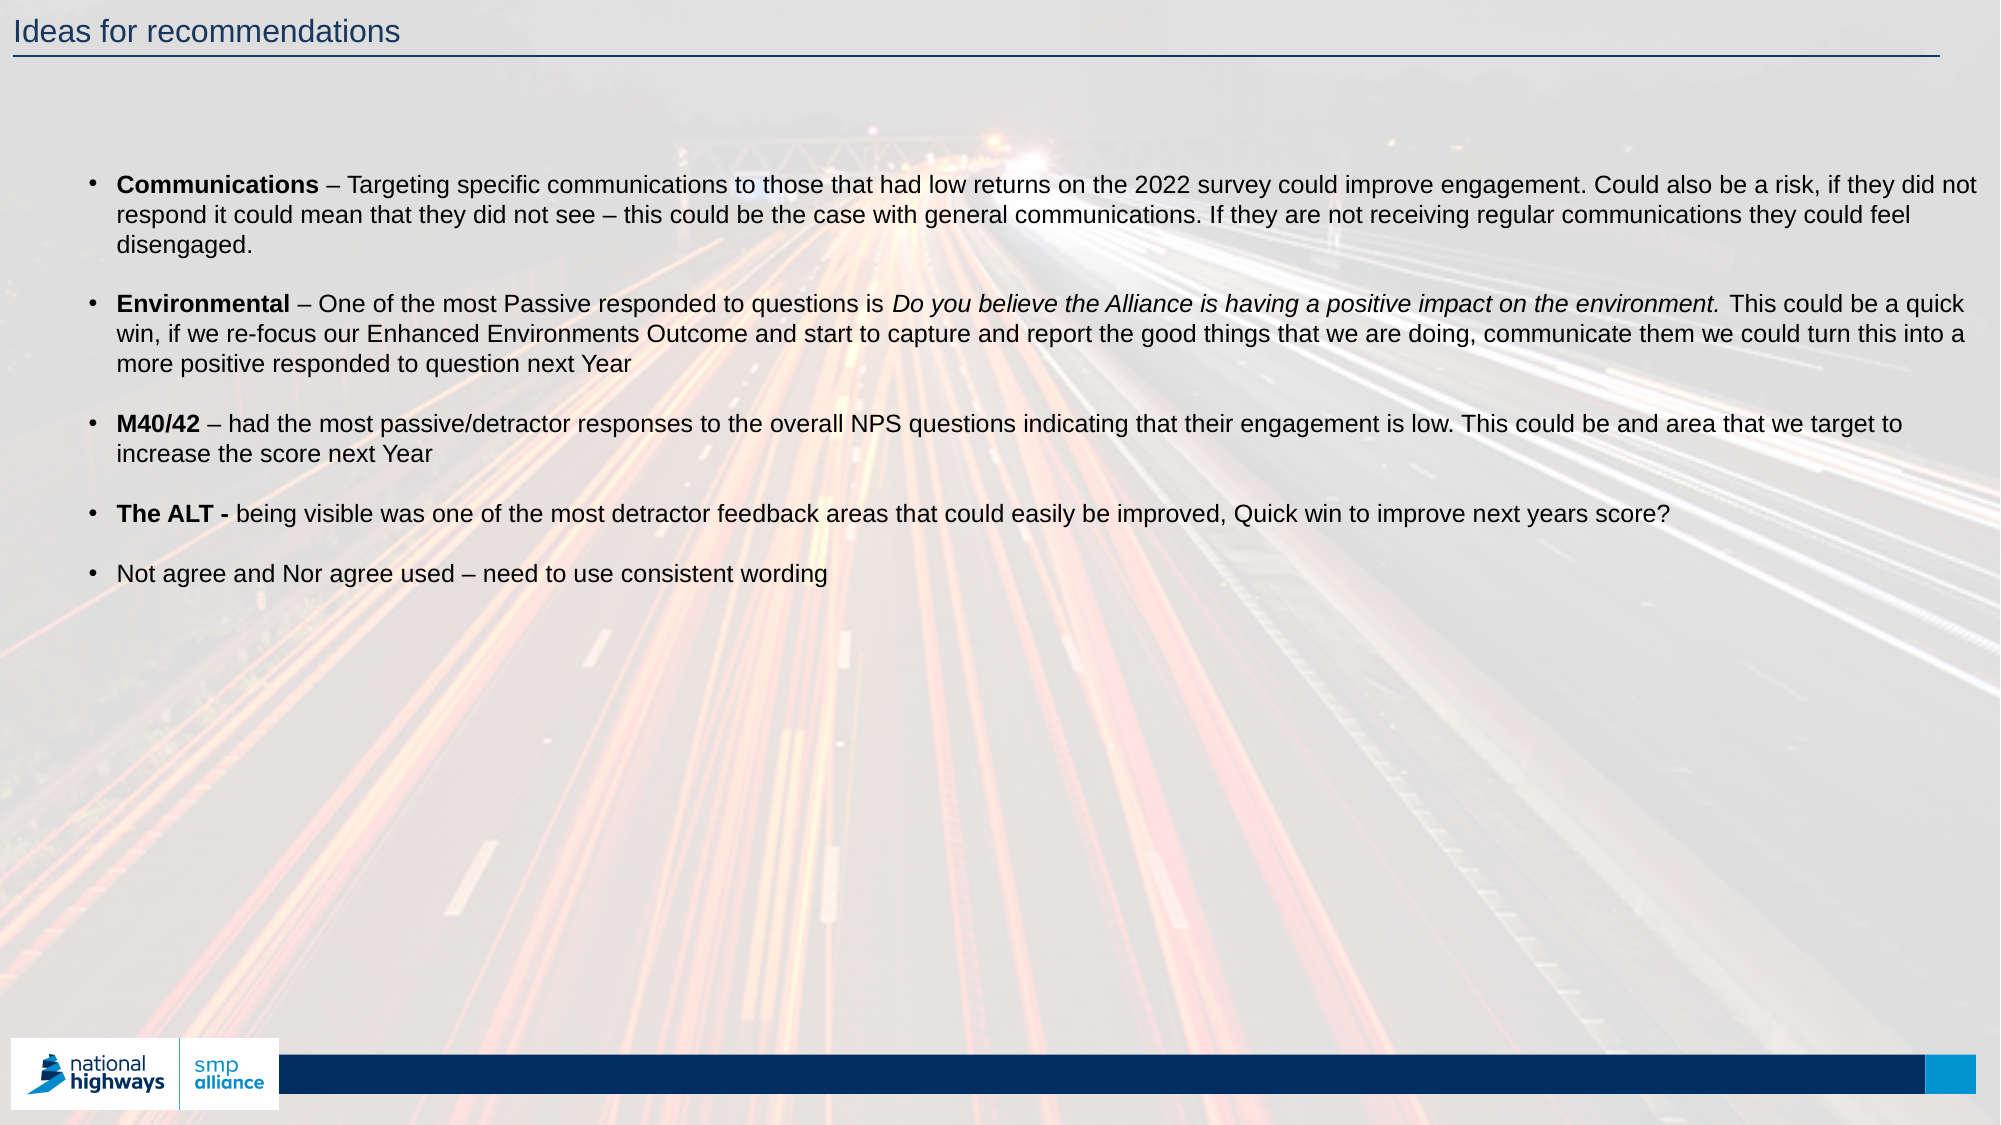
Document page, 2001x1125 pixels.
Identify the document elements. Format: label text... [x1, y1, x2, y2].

text_box Ideas for recommendations [11, 9, 646, 50]
picture [11, 1038, 280, 1111]
text_box Communications – Targeting specific communications to those that had low returns on the 2022 survey could improve engagement. Could also be a risk, if they did not respond it could mean that they did not see – this could be the case with general communications. If they are not receiving regular communications they could feel disengaged. Environmental – One of the most Passive responded to questions is Do you believe the Alliance is having a positive impact on the environment. This could be a quick win, if we re-focus our Enhanced Environments Outcome and start to capture and report the good things that we are doing, communicate them we could turn this into a more positive responded to question next Year M40/42 – had the most passive/detractor responses to the overall NPS questions indicating that their engagement is low. This could be and area that we target to increase the score next Year The ALT - being visible was one of the most detractor feedback areas that could easily be improved, Quick win to improve next years score? Not agree and Nor agree used – need to use consistent wording [73, 160, 2000, 655]
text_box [285, 1054, 1977, 1095]
